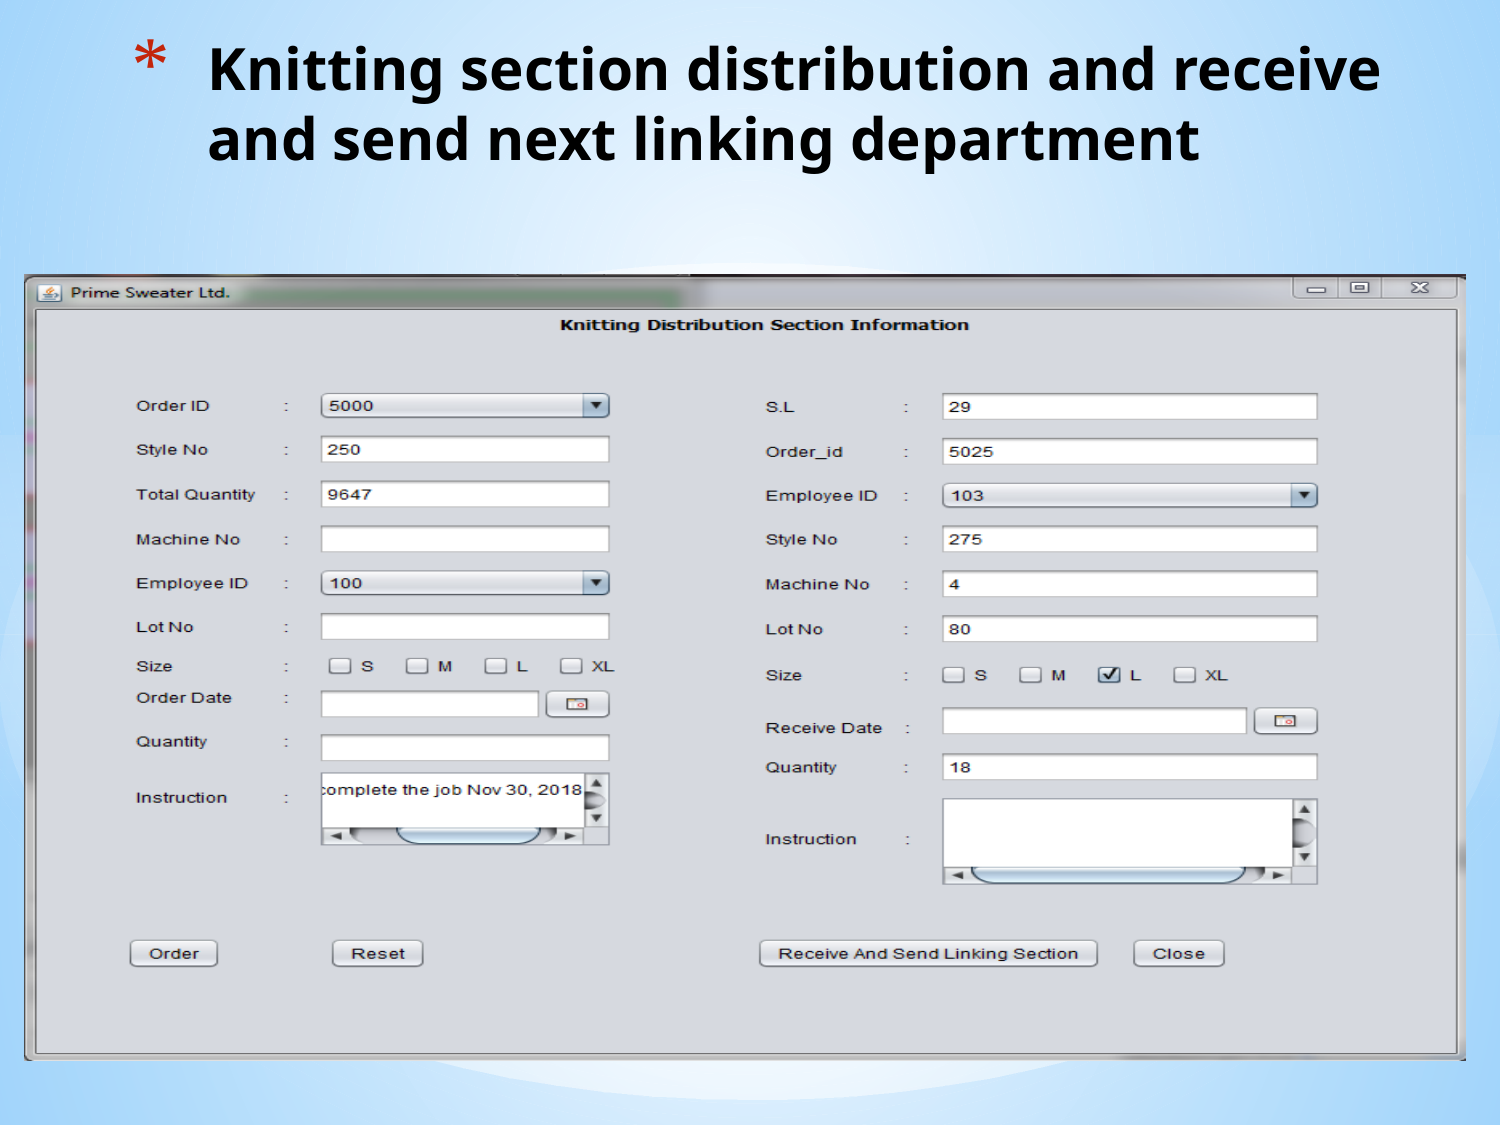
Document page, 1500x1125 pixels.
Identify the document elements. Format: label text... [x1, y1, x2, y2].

picture [24, 274, 1466, 1061]
title Knitting section distribution and receive and send next linking department [87, 24, 1466, 274]
